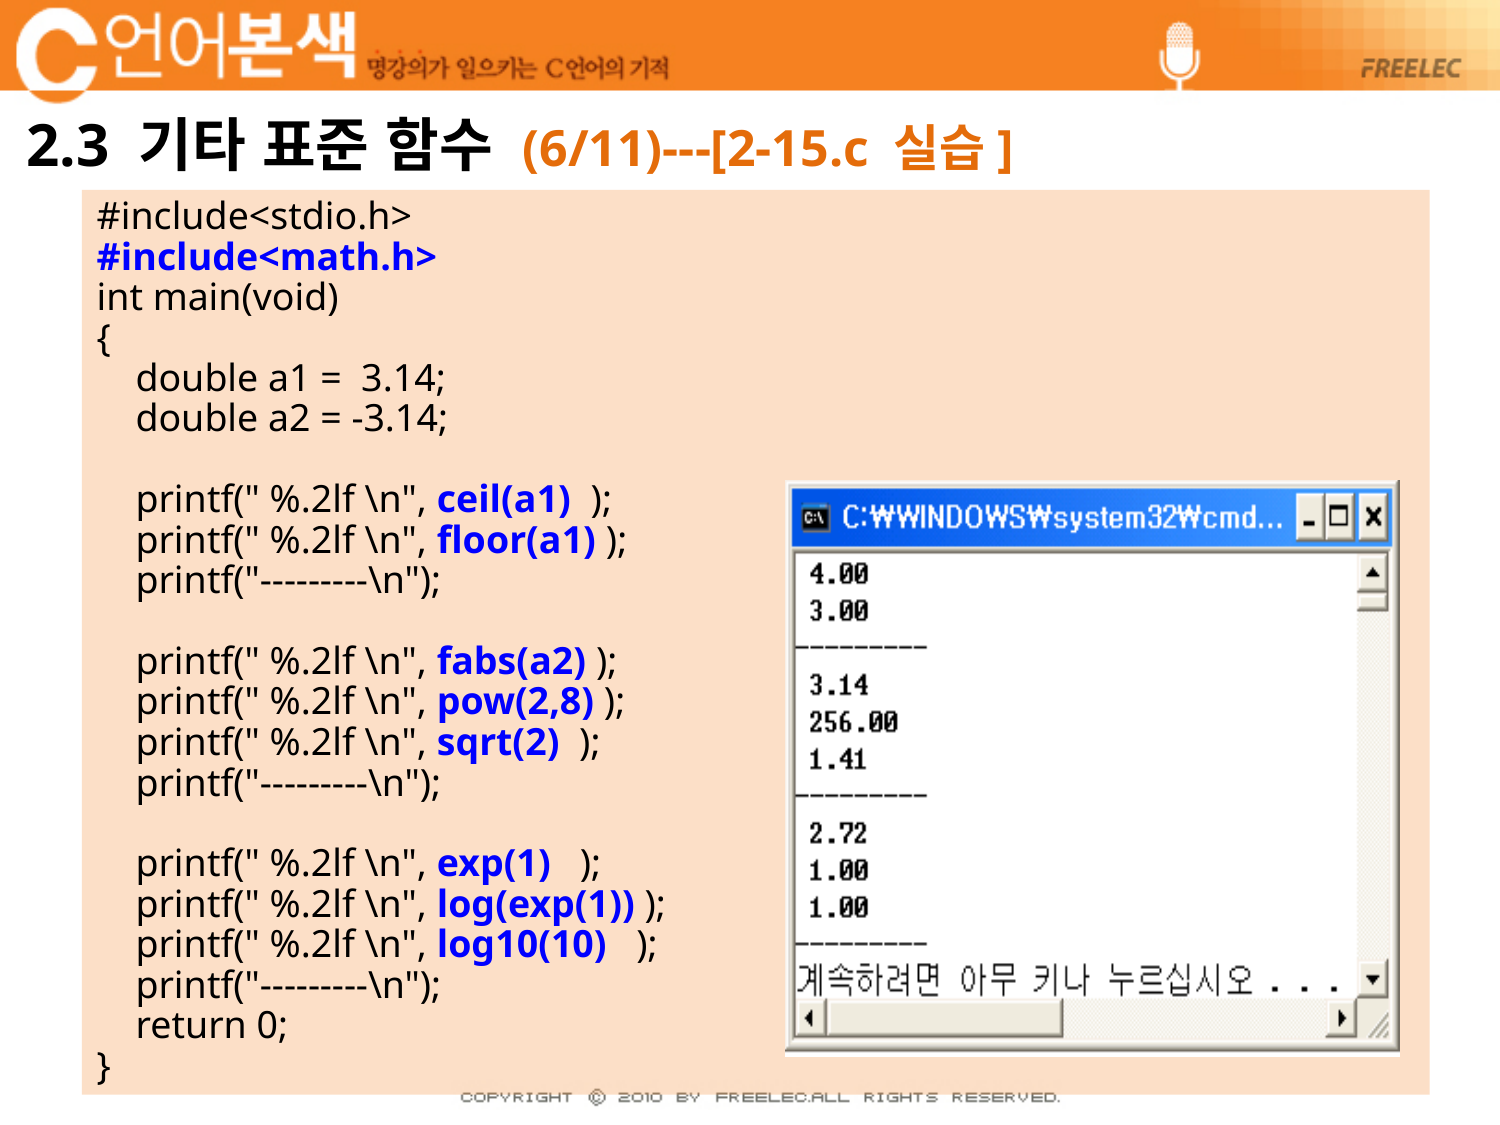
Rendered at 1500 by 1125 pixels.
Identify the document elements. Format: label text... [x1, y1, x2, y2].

picture [0, 0, 1500, 1125]
text_box #include<stdio.h> #include<math.h> int main(void) { double a1 = 3.14; double a2 = -3.14; printf(" %.2lf \n", ceil(a1) ); printf(" %.2lf \n", floor(a1) ); printf("---------\n"); printf(" %.2lf \n", fabs(a2) ); printf(" %.2lf \n", pow(2,8) ); printf(" %.2lf \n", sqrt(2) ); printf("---------\n"); printf(" %.2lf \n", exp(1) ); printf(" %.2lf \n", log(exp(1)) ); printf(" %.2lf \n", log10(10) ); printf("---------\n"); return 0; } [81, 189, 1430, 1095]
title 2.3 기타 표준 함수 (6/11)---[2-15.c 실습] [11, 107, 1500, 178]
